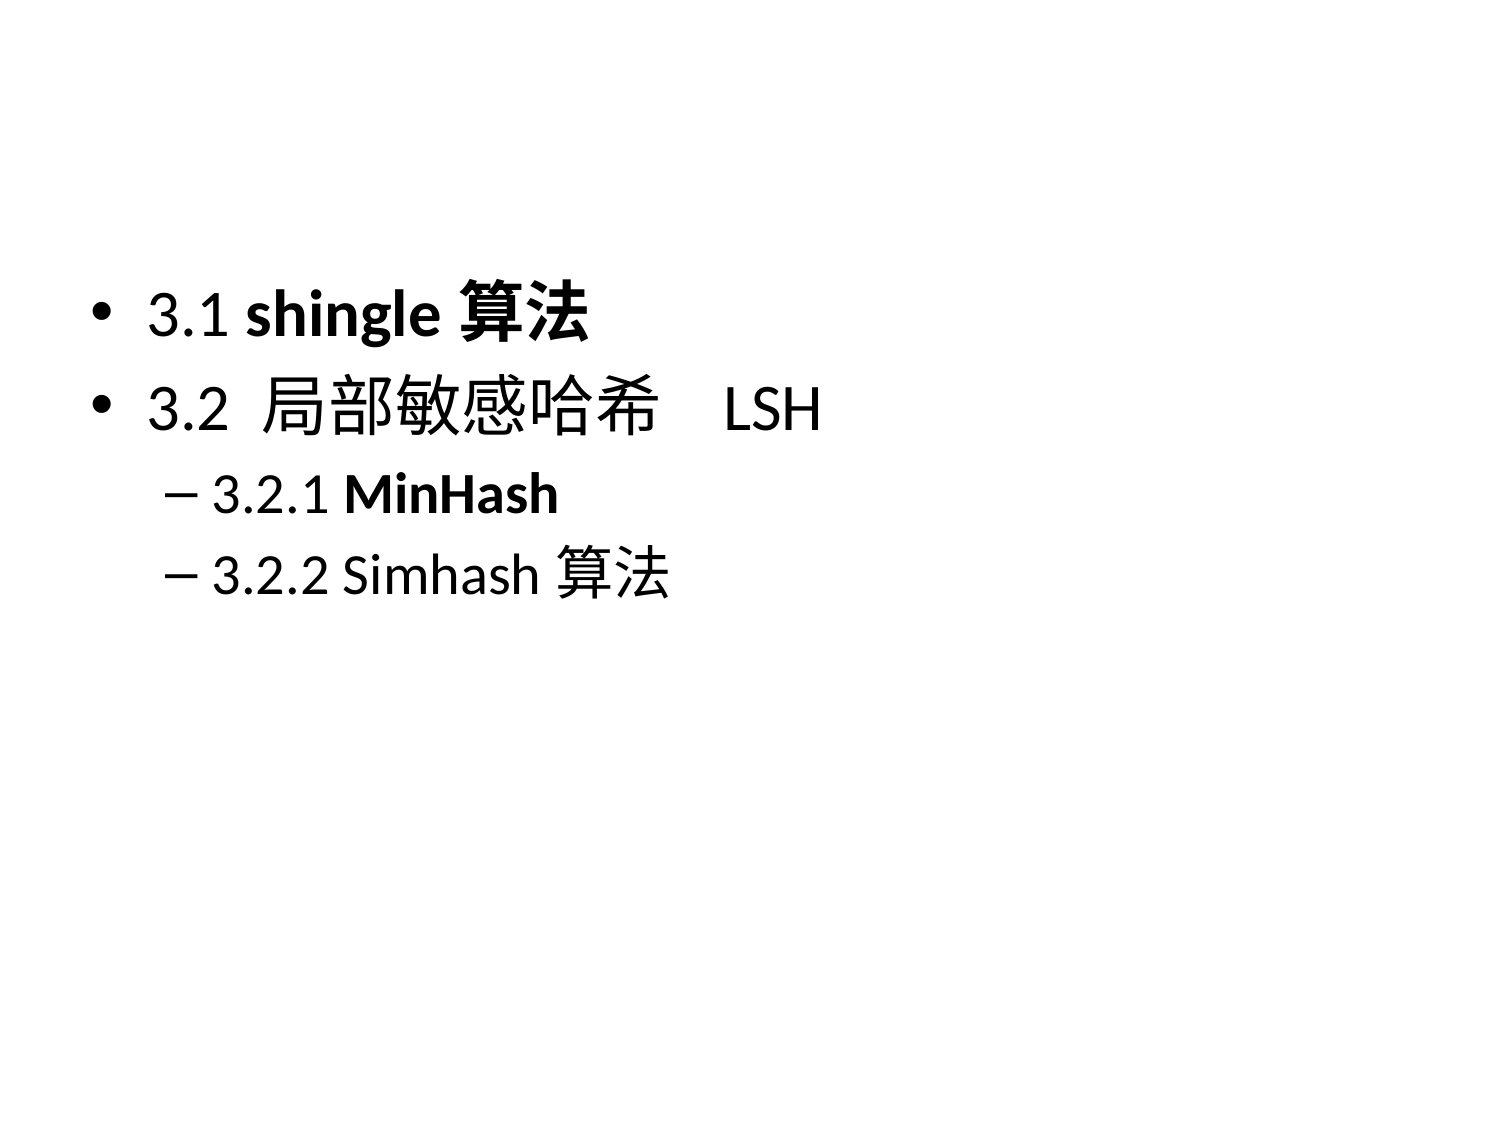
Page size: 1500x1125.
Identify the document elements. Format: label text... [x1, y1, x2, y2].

list 3.1 shingle算法 3.2 局部敏感哈希 LSH 3.2.1 MinHash 3.2.2 Simhash算法 [75, 262, 1425, 1005]
